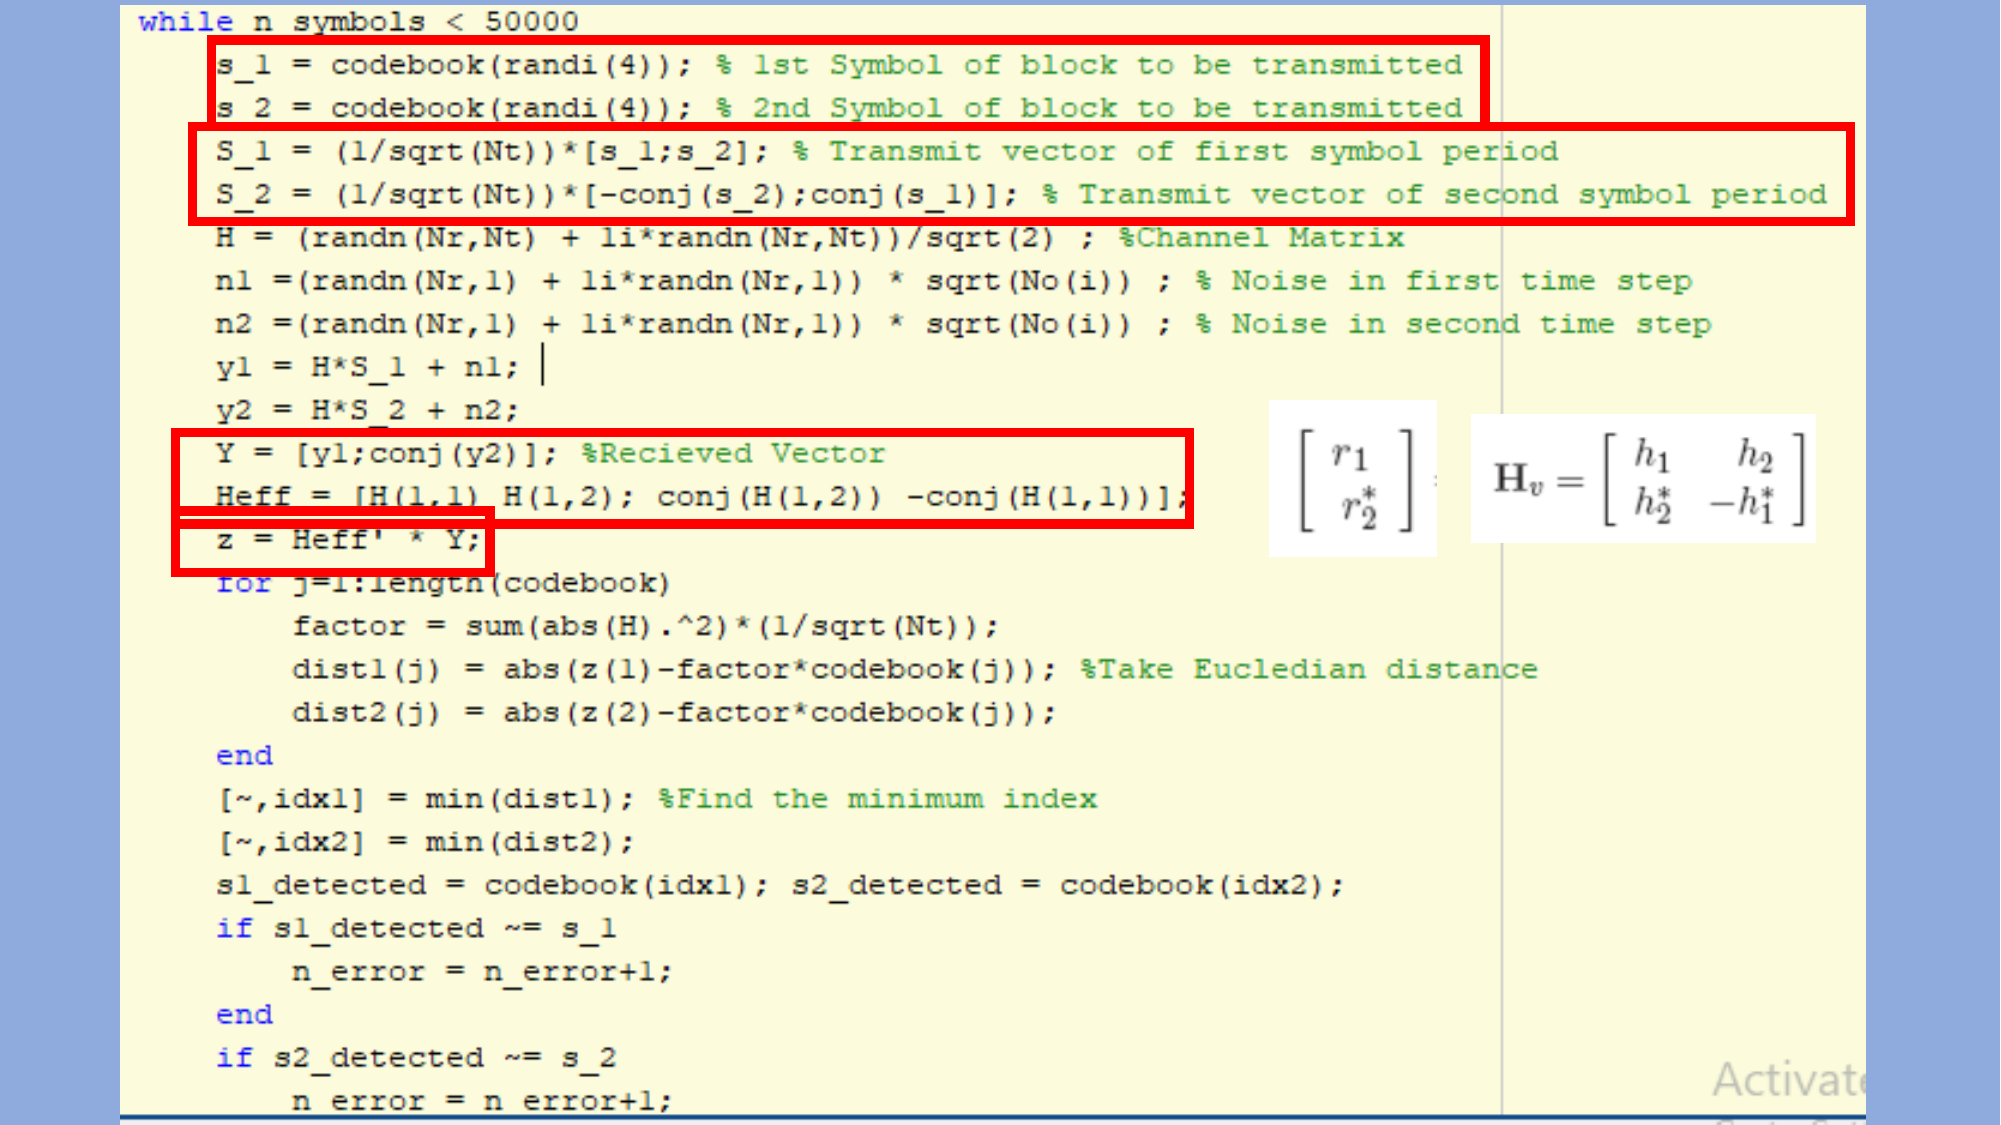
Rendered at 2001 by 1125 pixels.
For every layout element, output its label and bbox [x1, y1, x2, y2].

picture [120, 5, 1866, 1125]
